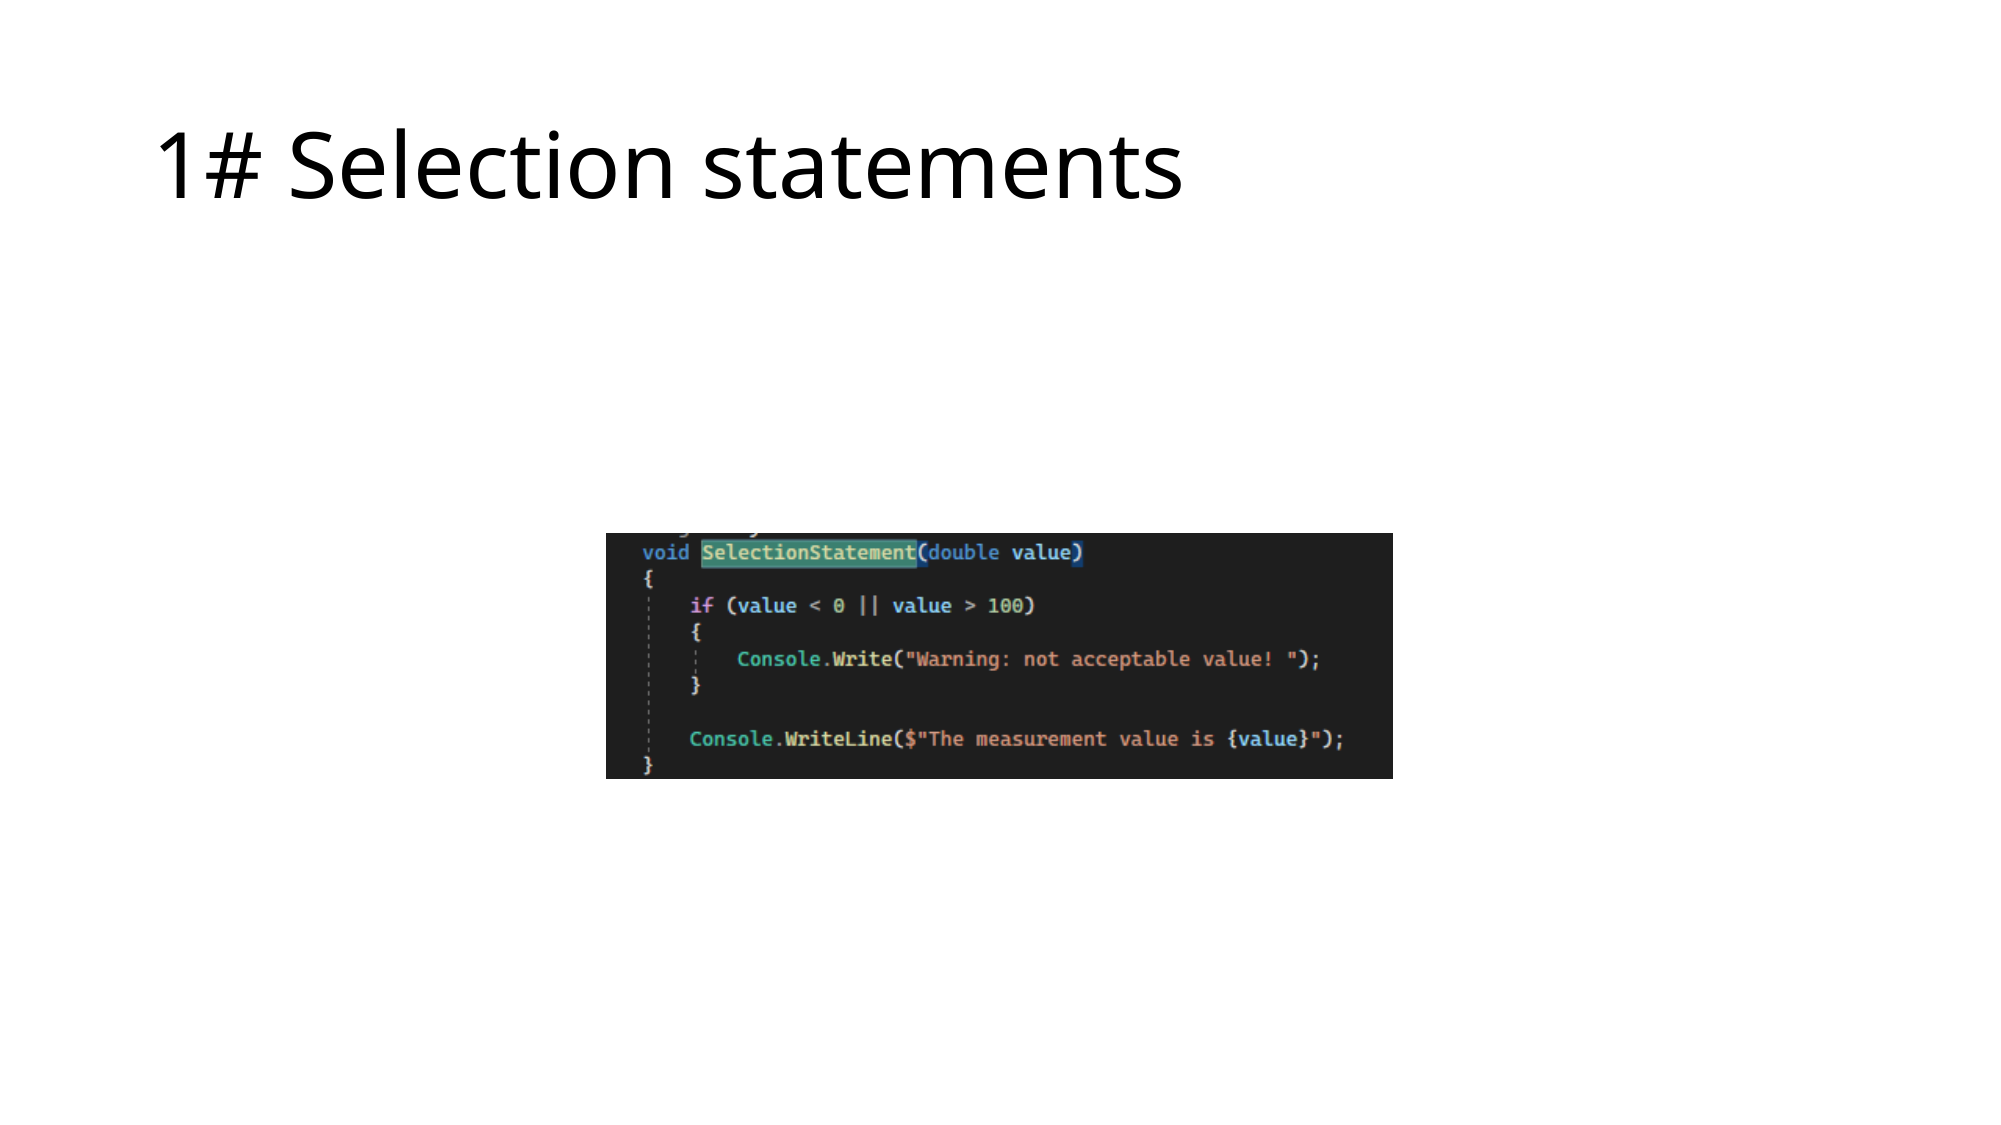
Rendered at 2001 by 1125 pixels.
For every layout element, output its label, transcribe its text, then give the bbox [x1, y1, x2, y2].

title 1# Selection statements [137, 59, 1863, 278]
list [606, 533, 1393, 780]
